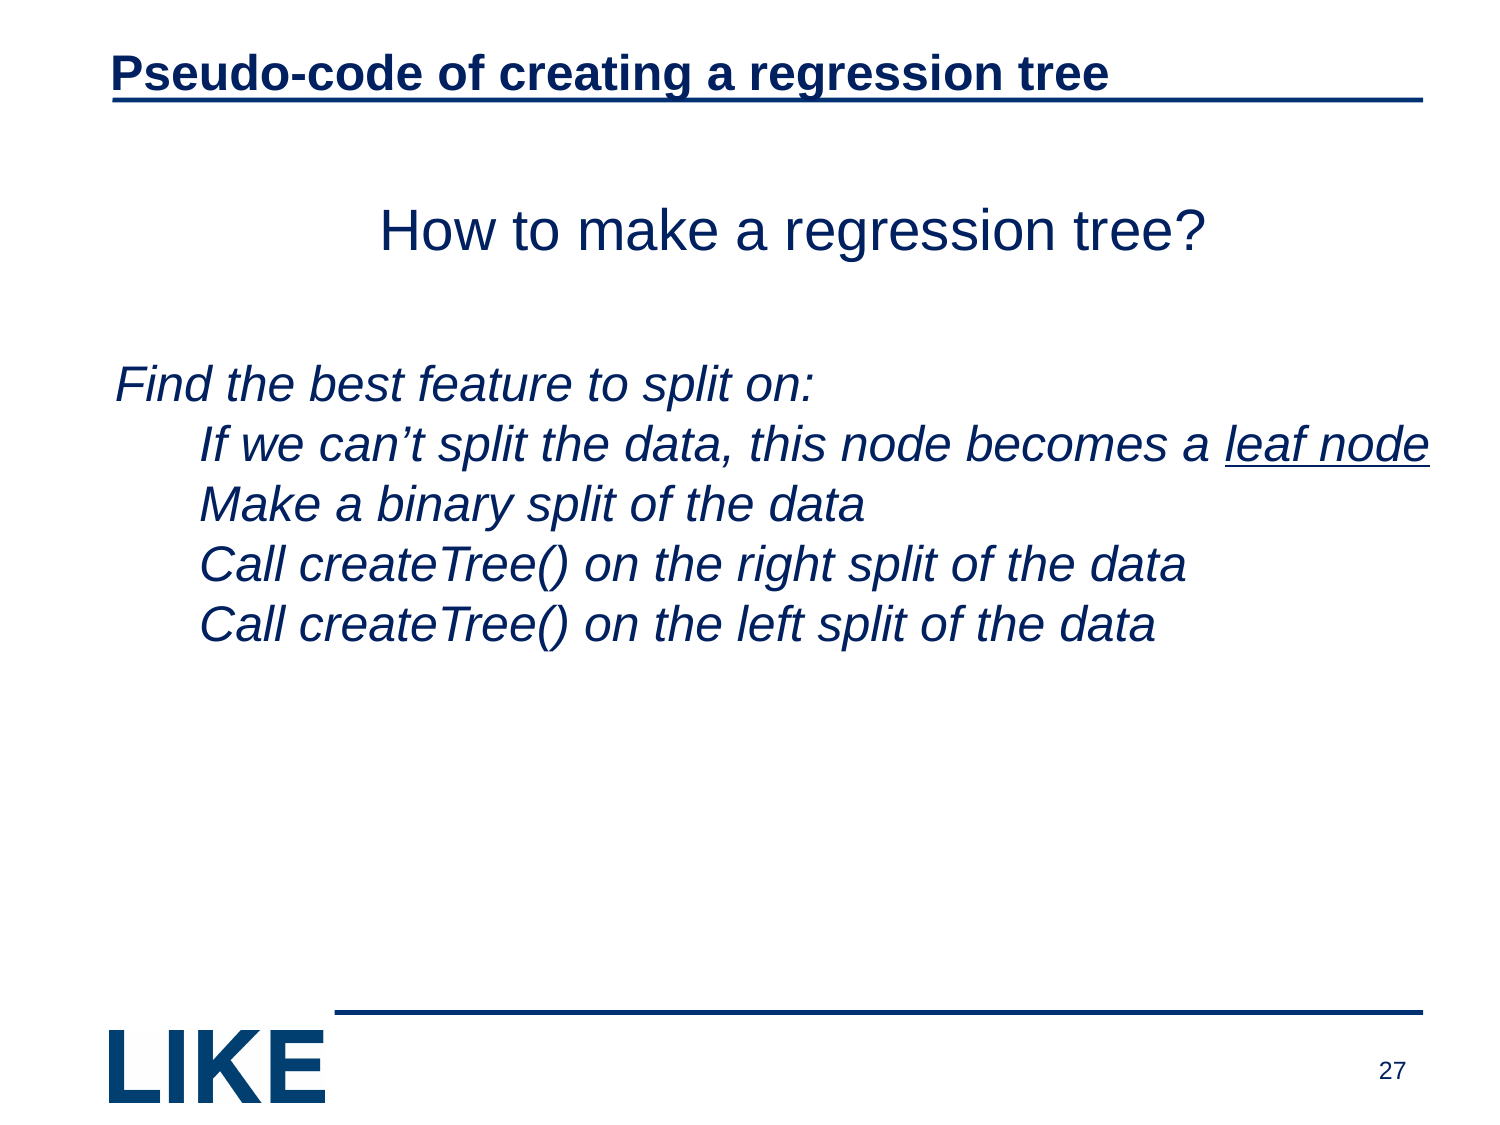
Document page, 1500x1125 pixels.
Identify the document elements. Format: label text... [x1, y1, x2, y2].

picture [109, 1030, 325, 1103]
subtitle How to make a regression tree? Find the best feature to split on: If we can’t split the data, this node becomes a leaf node Make a binary split of the data Call createTree() on the right split of the data Call createTree() on the left split of the data [100, 184, 1487, 838]
title Pseudo-code of creating a regression tree [95, 32, 1446, 161]
